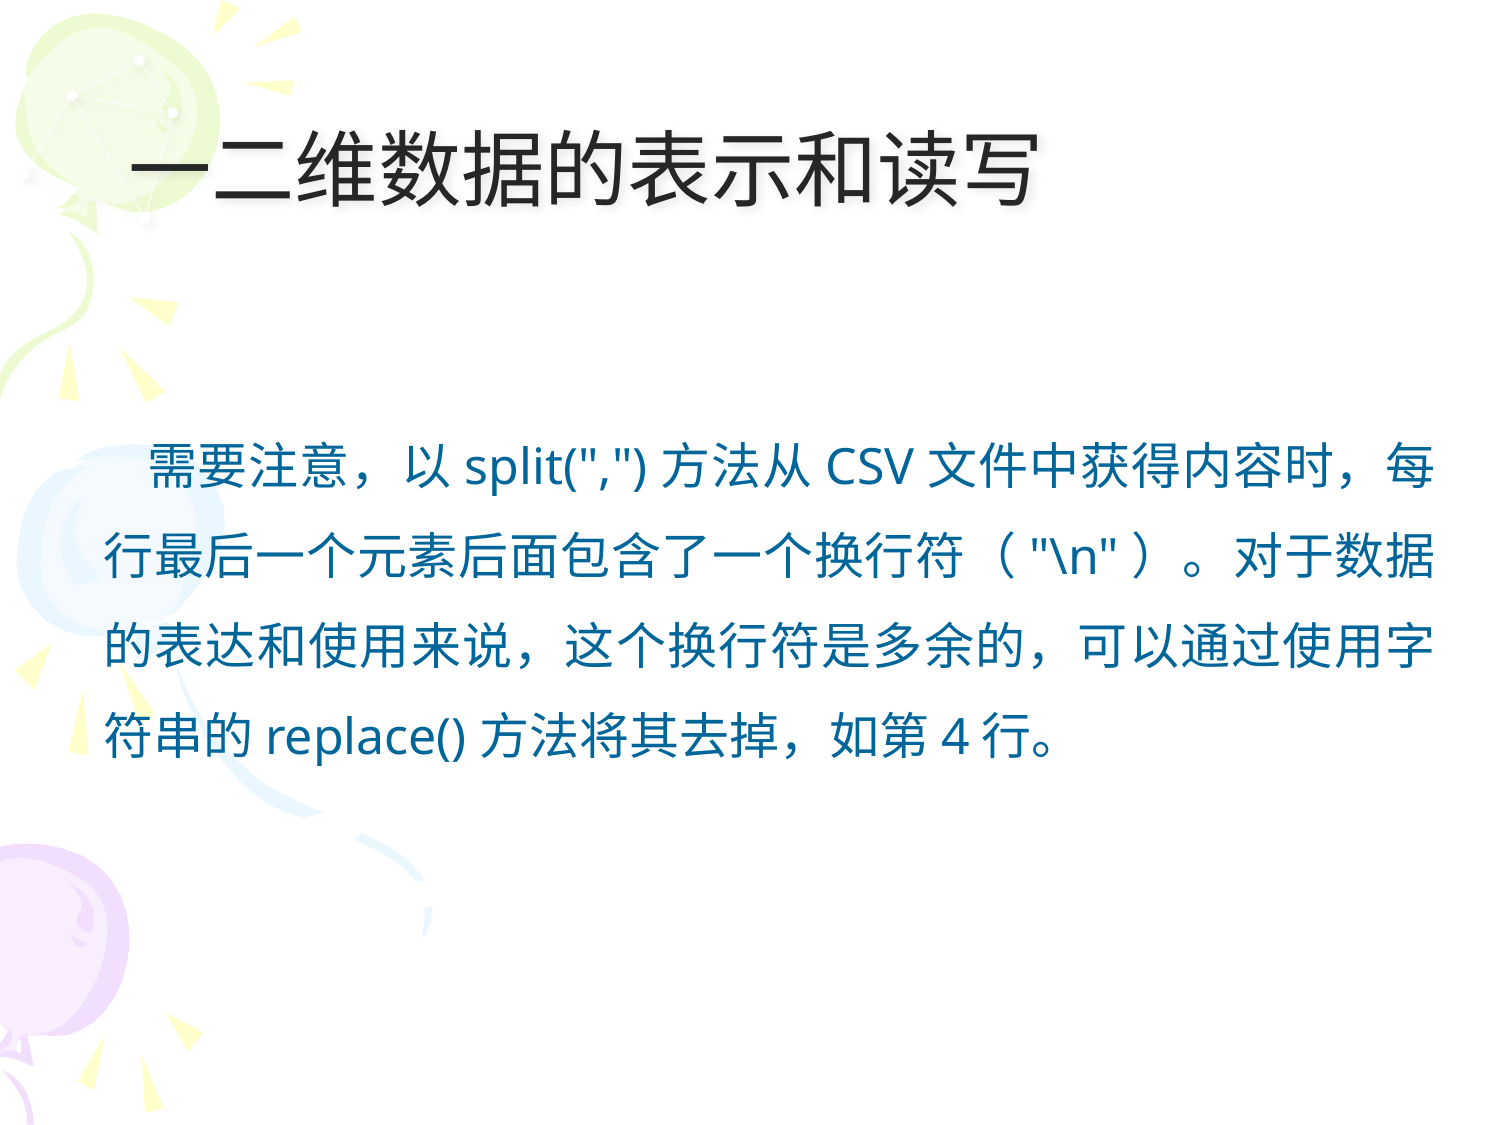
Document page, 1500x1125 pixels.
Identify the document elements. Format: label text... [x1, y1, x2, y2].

text_box 一二维数据的表示和读写 [215, 109, 1060, 225]
picture [8, 39, 211, 242]
text_box 需要注意，以split(",")方法从CSV文件中获得内容时，每行最后一个元素后面包含了一个换行符（"\n"）。对于数据的表达和使用来说，这个换行符是多余的，可以通过使用字符串的replace()方法将其去掉，如第4行。 [88, 397, 1451, 772]
